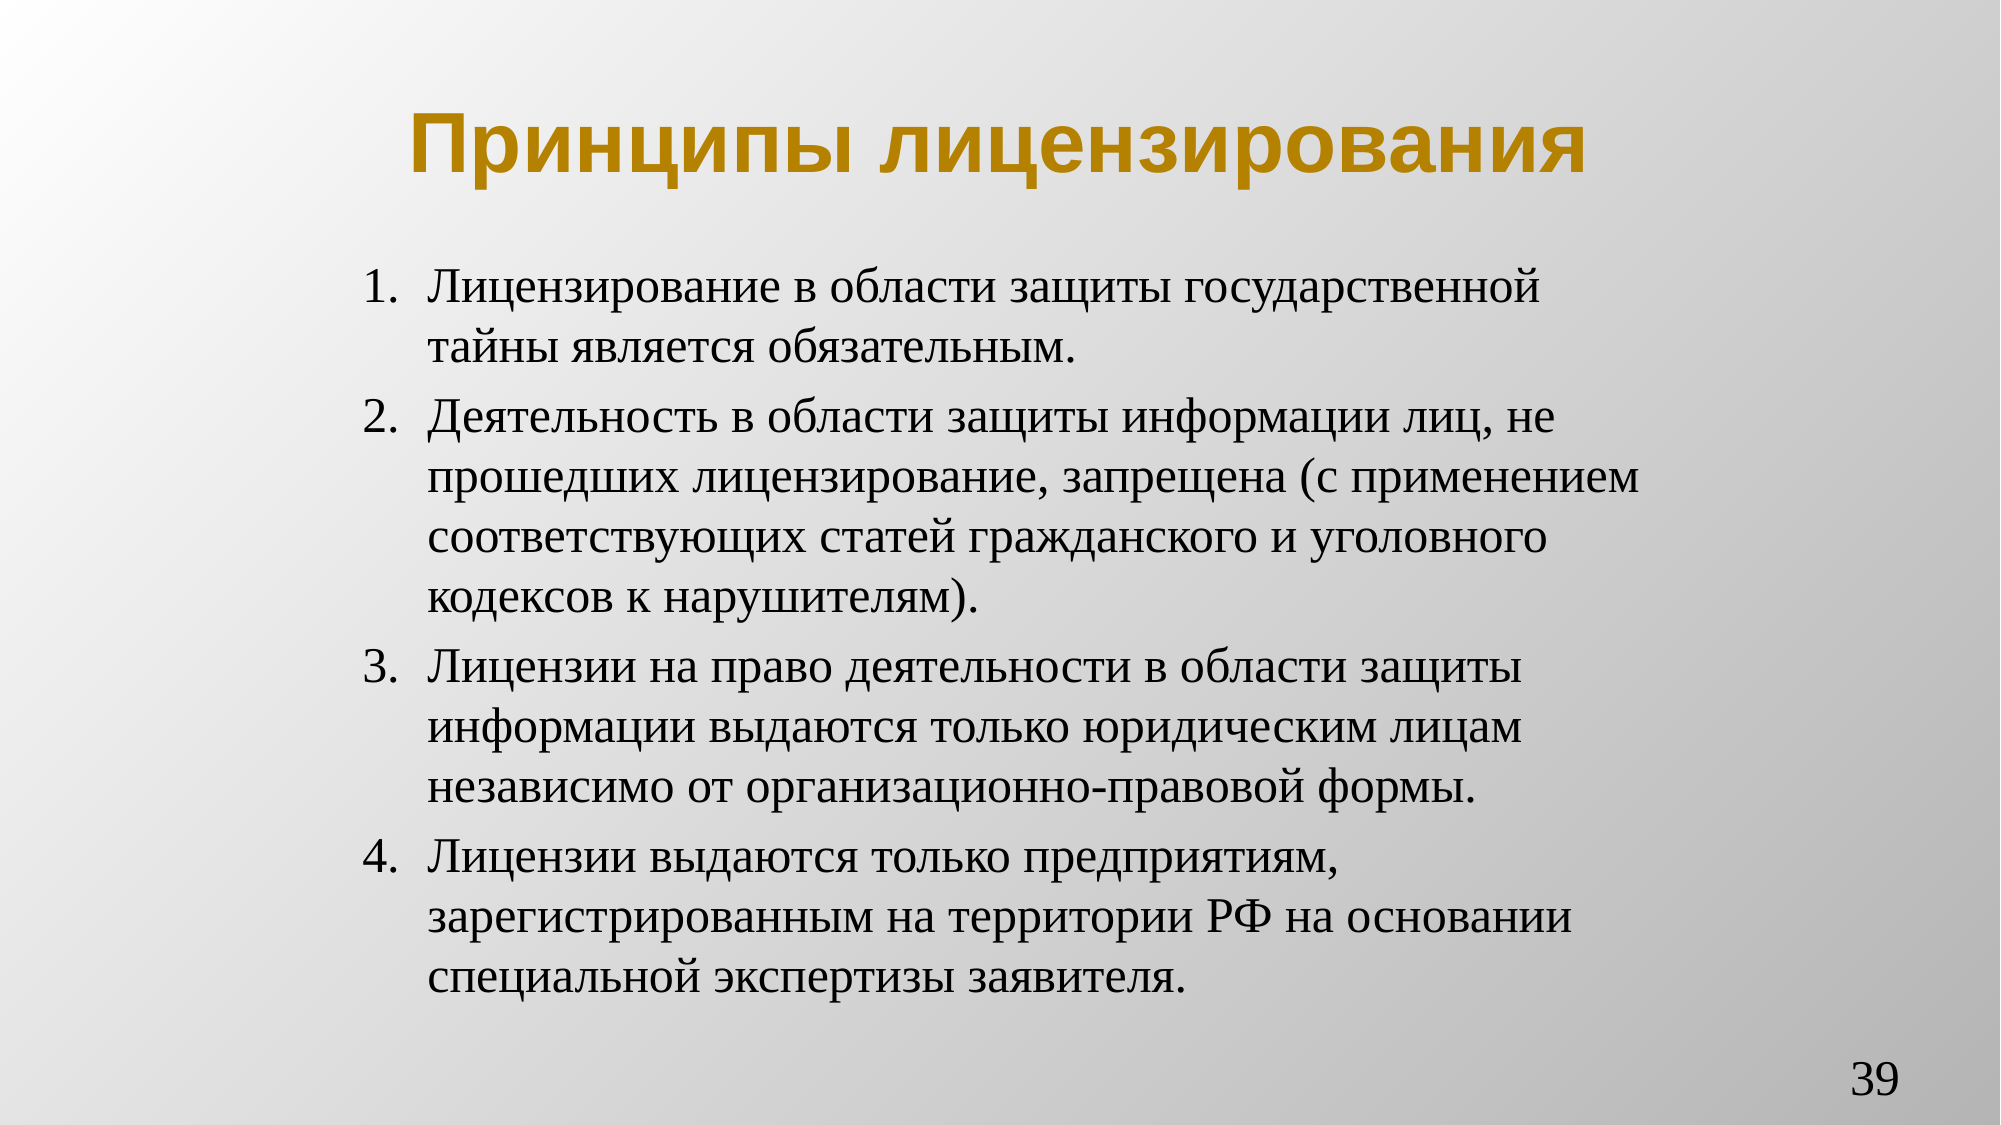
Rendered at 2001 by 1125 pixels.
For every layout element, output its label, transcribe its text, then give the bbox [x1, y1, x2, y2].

list 1. Лицензирование в области защиты государственной тайны является обязательным. 2. Деятельность в области защиты информации лиц, не прошедших лицензирование, запрещена (с применением соответствующих статей гражданского и уголовного кодексов к нарушителям). 3. Лицензии на право деятельности в области защиты информации выдаются только юридическим лицам независимо от организационно-правовой формы. 4. Лицензии выдаются только предприятиям, зарегистрированным на территории РФ на основании специальной экспертизы заявителя. [324, 244, 1676, 1018]
slide_number 39 [1733, 1052, 1900, 1113]
title Принципы лицензирования [99, 45, 1900, 233]
